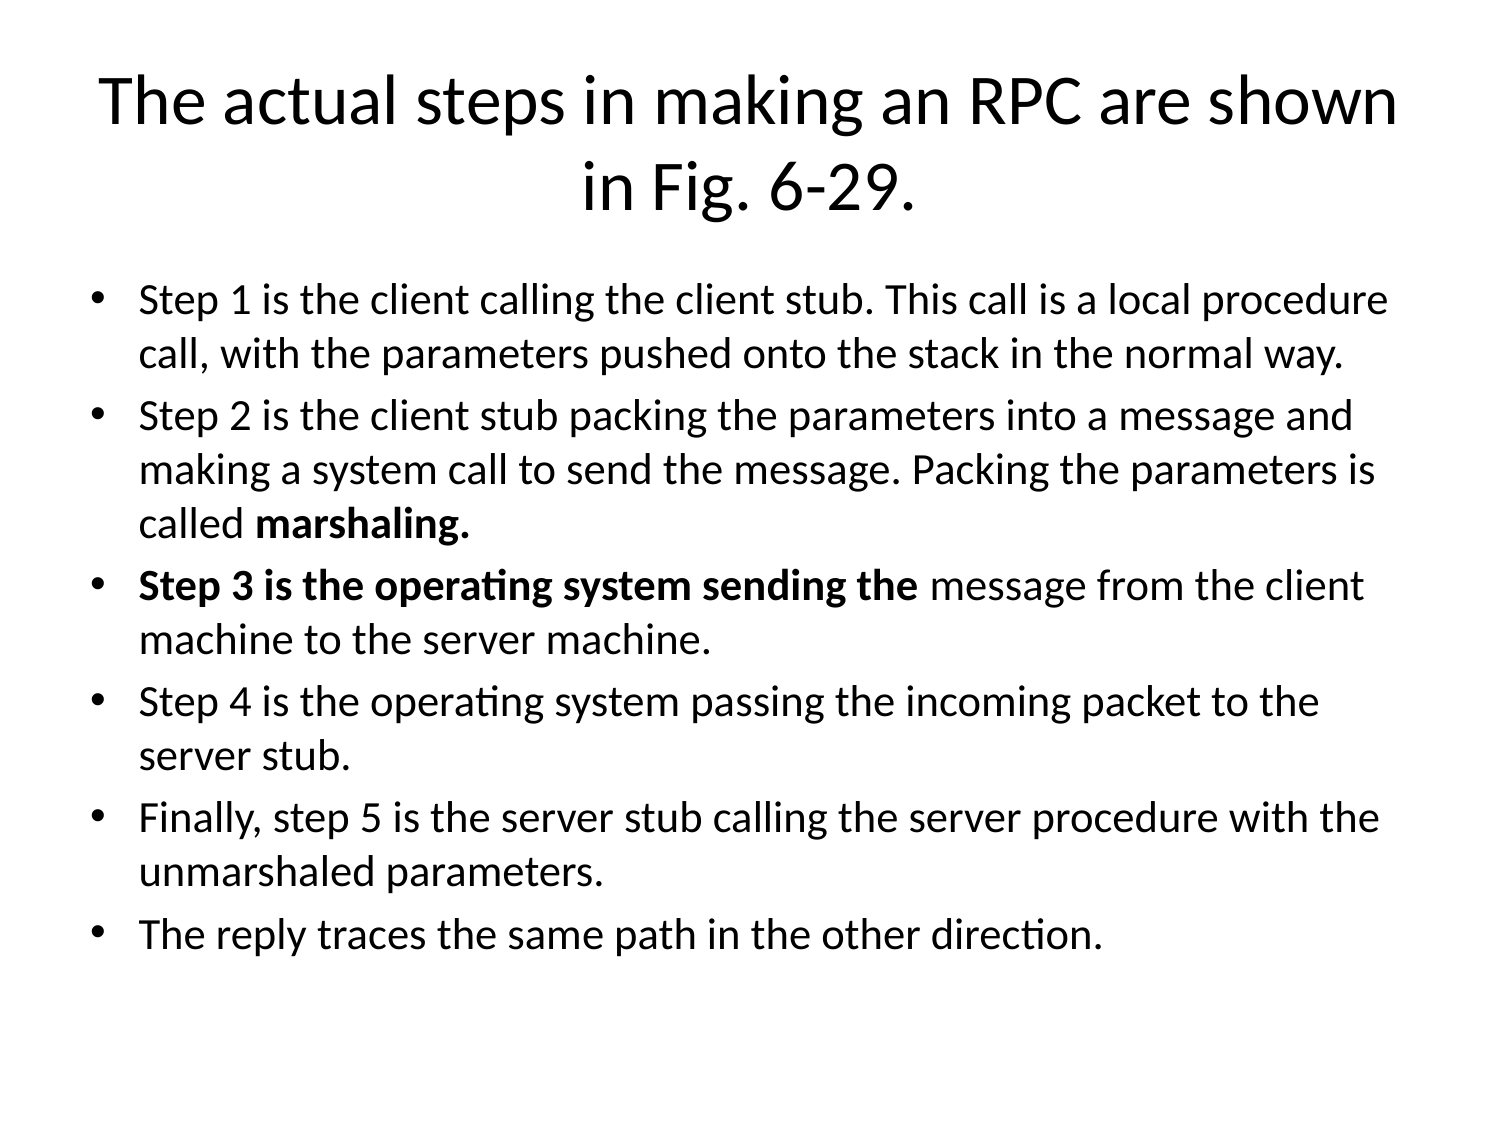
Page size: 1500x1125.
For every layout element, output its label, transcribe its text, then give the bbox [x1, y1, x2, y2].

list Step 1 is the client calling the client stub. This call is a local procedure call, with the parameters pushed onto the stack in the normal way. Step 2 is the client stub packing the parameters into a message and making a system call to send the message. Packing the parameters is called marshaling. Step 3 is the operating system sending the message from the client machine to the server machine. Step 4 is the operating system passing the incoming packet to the server stub. Finally, step 5 is the server stub calling the server procedure with the unmarshaled parameters. The reply traces the same path in the other direction. [75, 262, 1425, 1005]
title The actual steps in making an RPC are shown in Fig. 6-29. [75, 45, 1425, 233]
